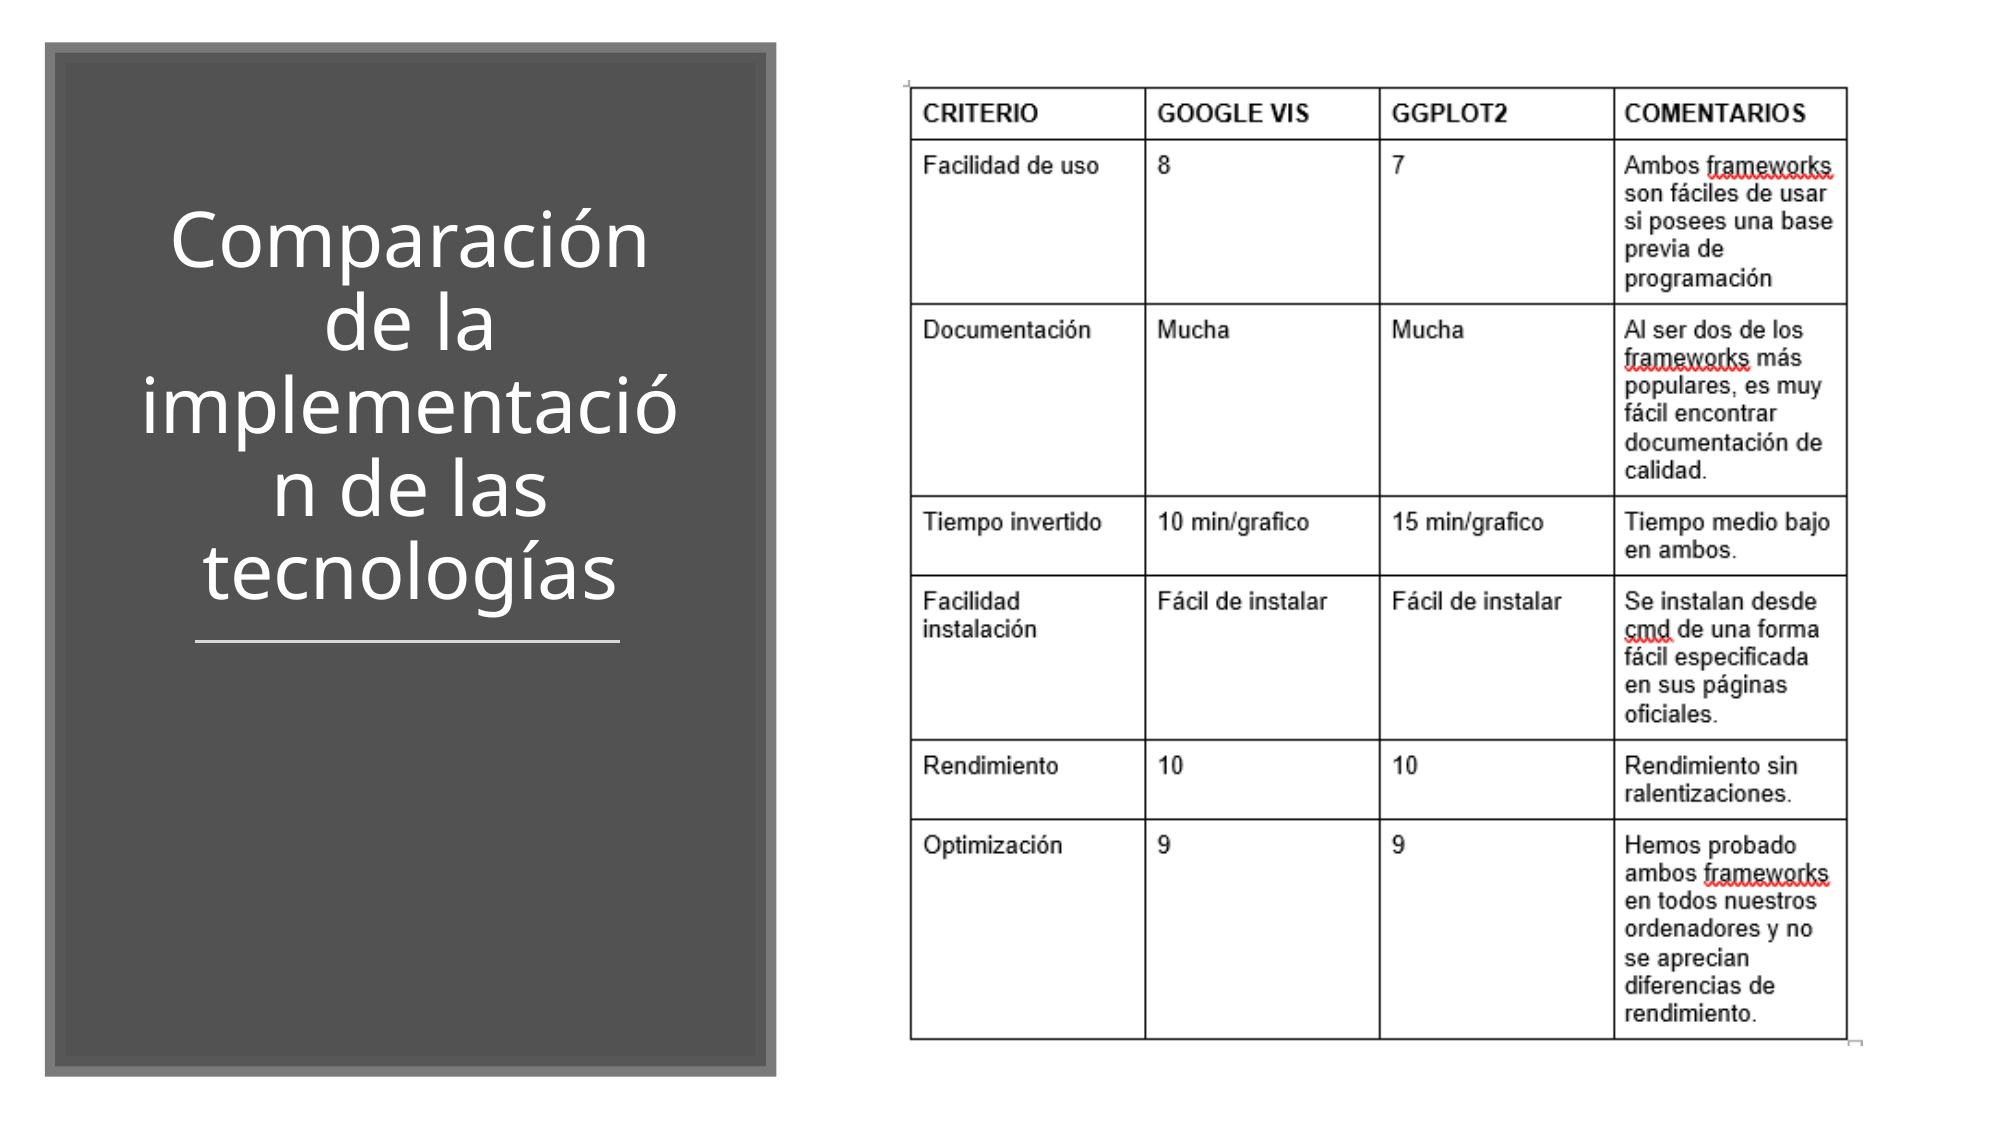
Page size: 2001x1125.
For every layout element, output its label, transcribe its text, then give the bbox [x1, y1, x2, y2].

picture [903, 80, 1863, 1046]
title Comparación de la implementación de las tecnologías [110, 149, 711, 624]
text_box [54, 52, 767, 1067]
